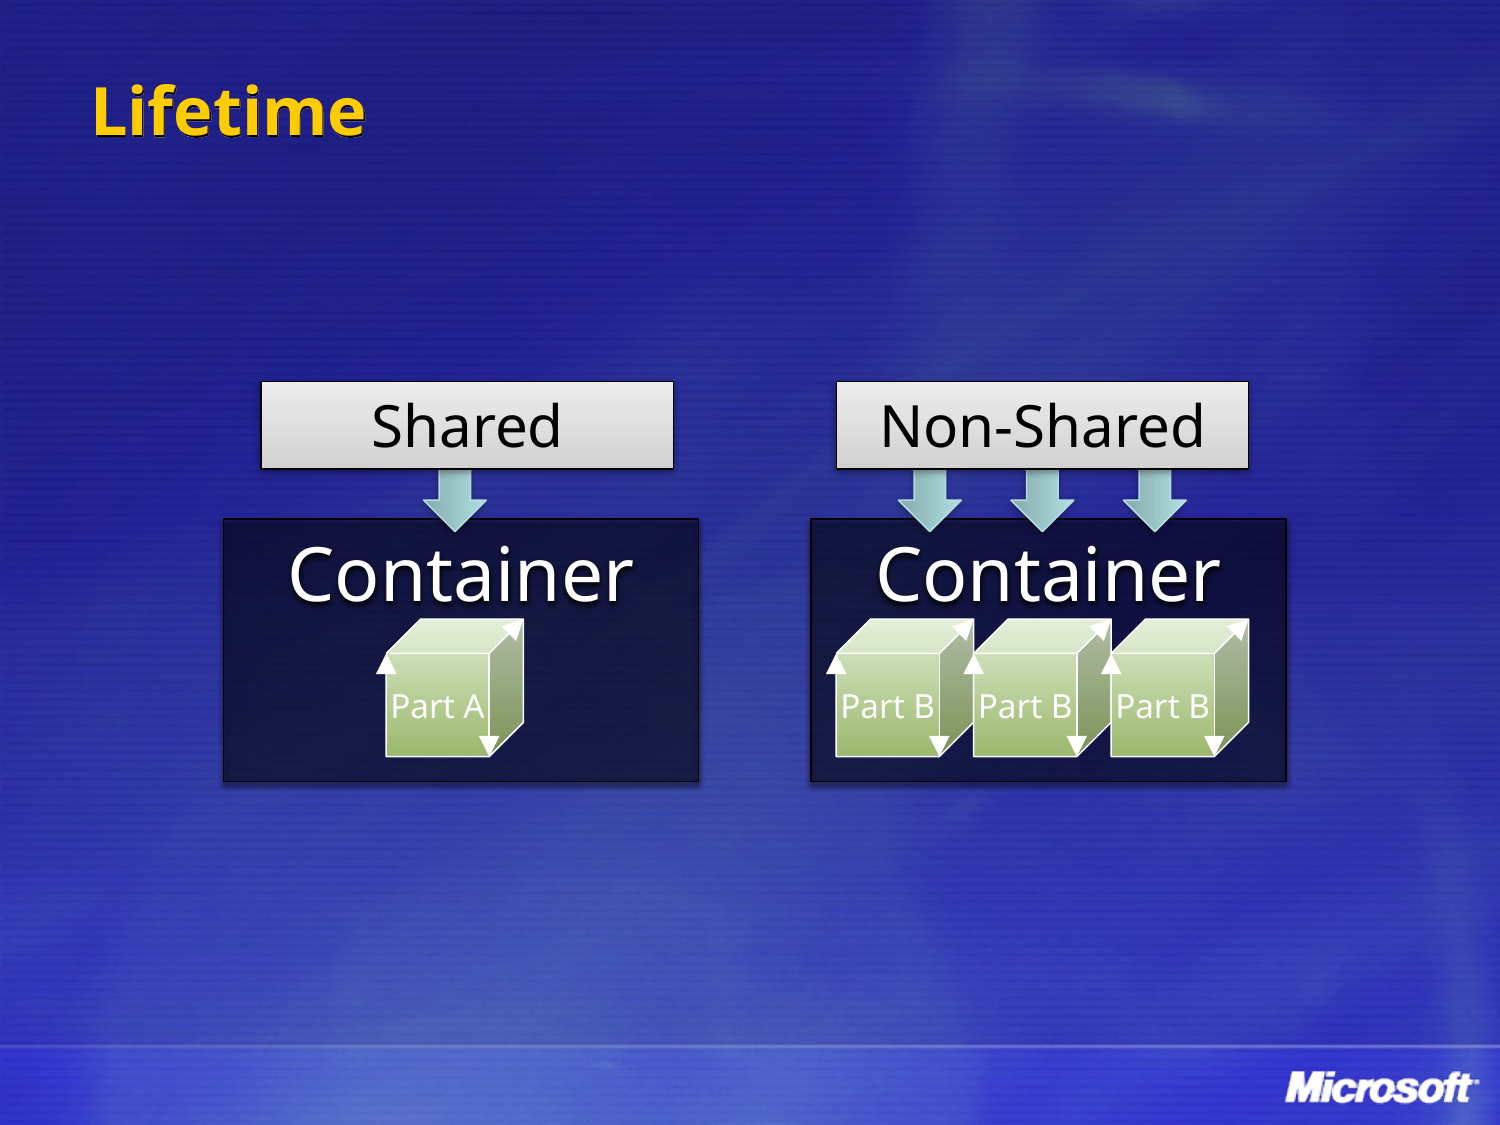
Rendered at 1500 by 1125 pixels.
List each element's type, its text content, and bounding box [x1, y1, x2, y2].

title Lifetime [74, 14, 1426, 203]
text_box Part A [375, 618, 524, 757]
text_box Non-Shared [836, 381, 1249, 470]
text_box [422, 478, 487, 533]
picture [0, 0, 1500, 1125]
text_box [1122, 478, 1187, 533]
text_box Part B [825, 618, 974, 757]
text_box Container [223, 518, 699, 782]
text_box Shared [260, 381, 674, 470]
text_box Container [810, 518, 1287, 782]
text_box [1010, 478, 1075, 533]
text_box Part B [1100, 618, 1249, 757]
text_box Part B [963, 618, 1112, 757]
text_box [897, 478, 962, 533]
